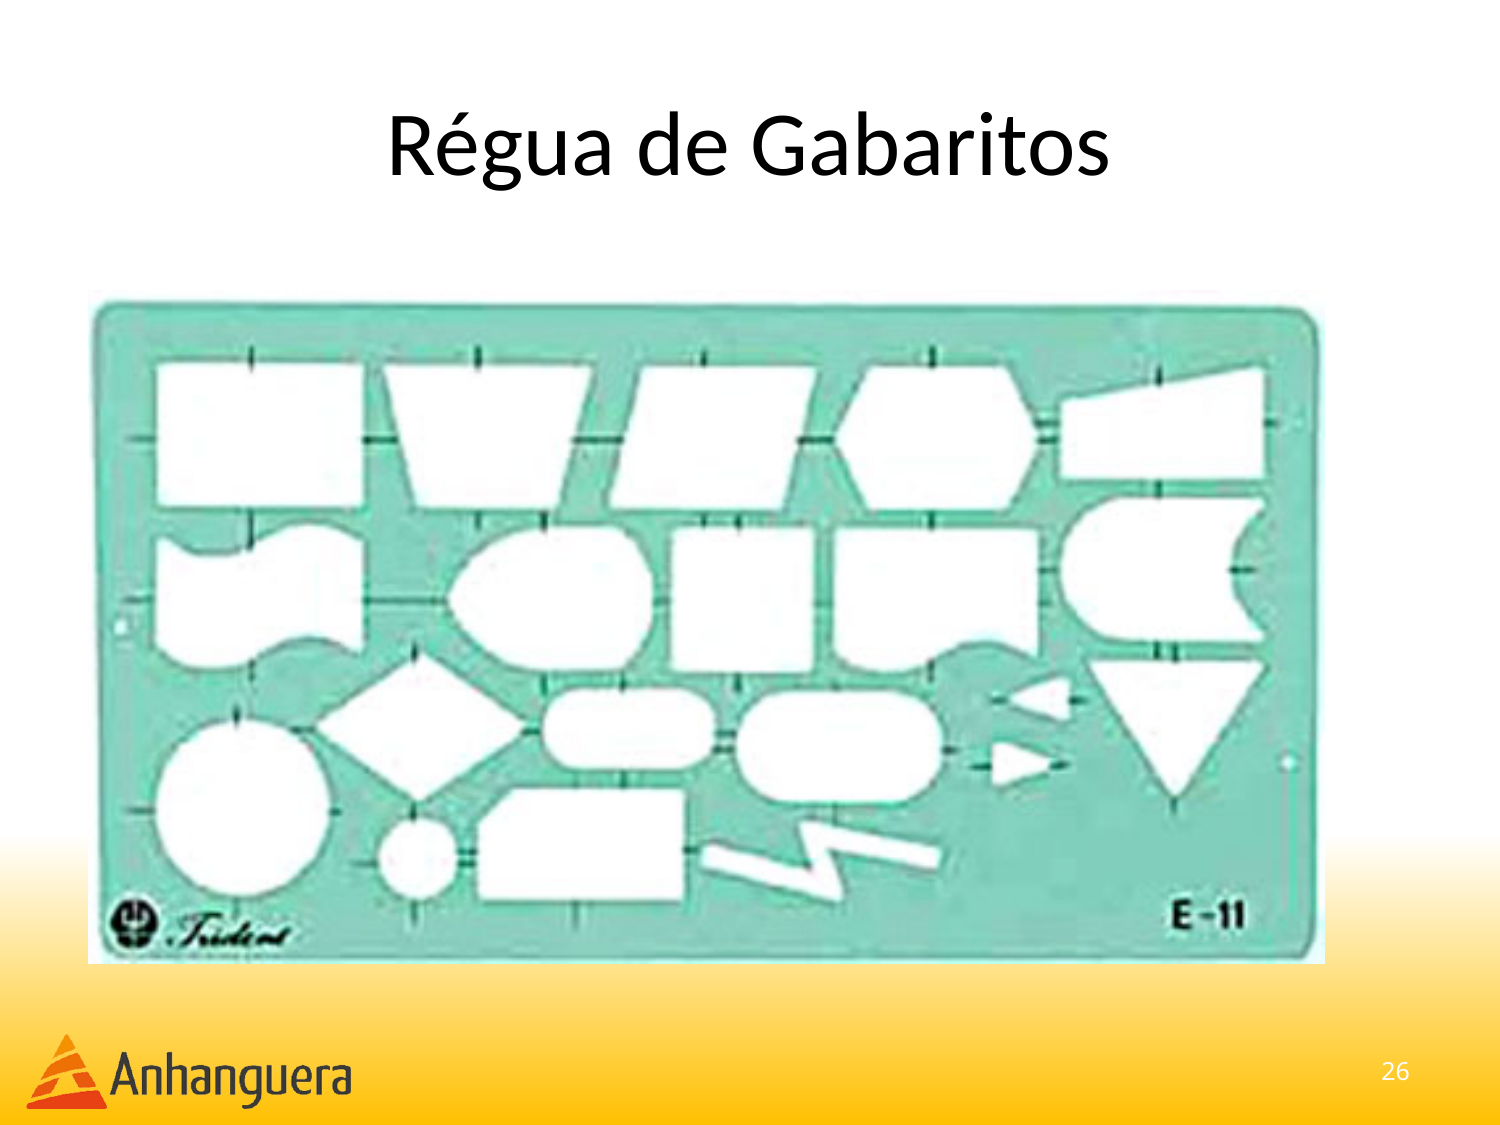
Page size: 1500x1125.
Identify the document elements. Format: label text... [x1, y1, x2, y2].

slide_number 26 [1074, 1042, 1425, 1103]
title Régua de Gabaritos [75, 45, 1425, 233]
picture [2, 1034, 374, 1110]
picture [88, 290, 1325, 965]
